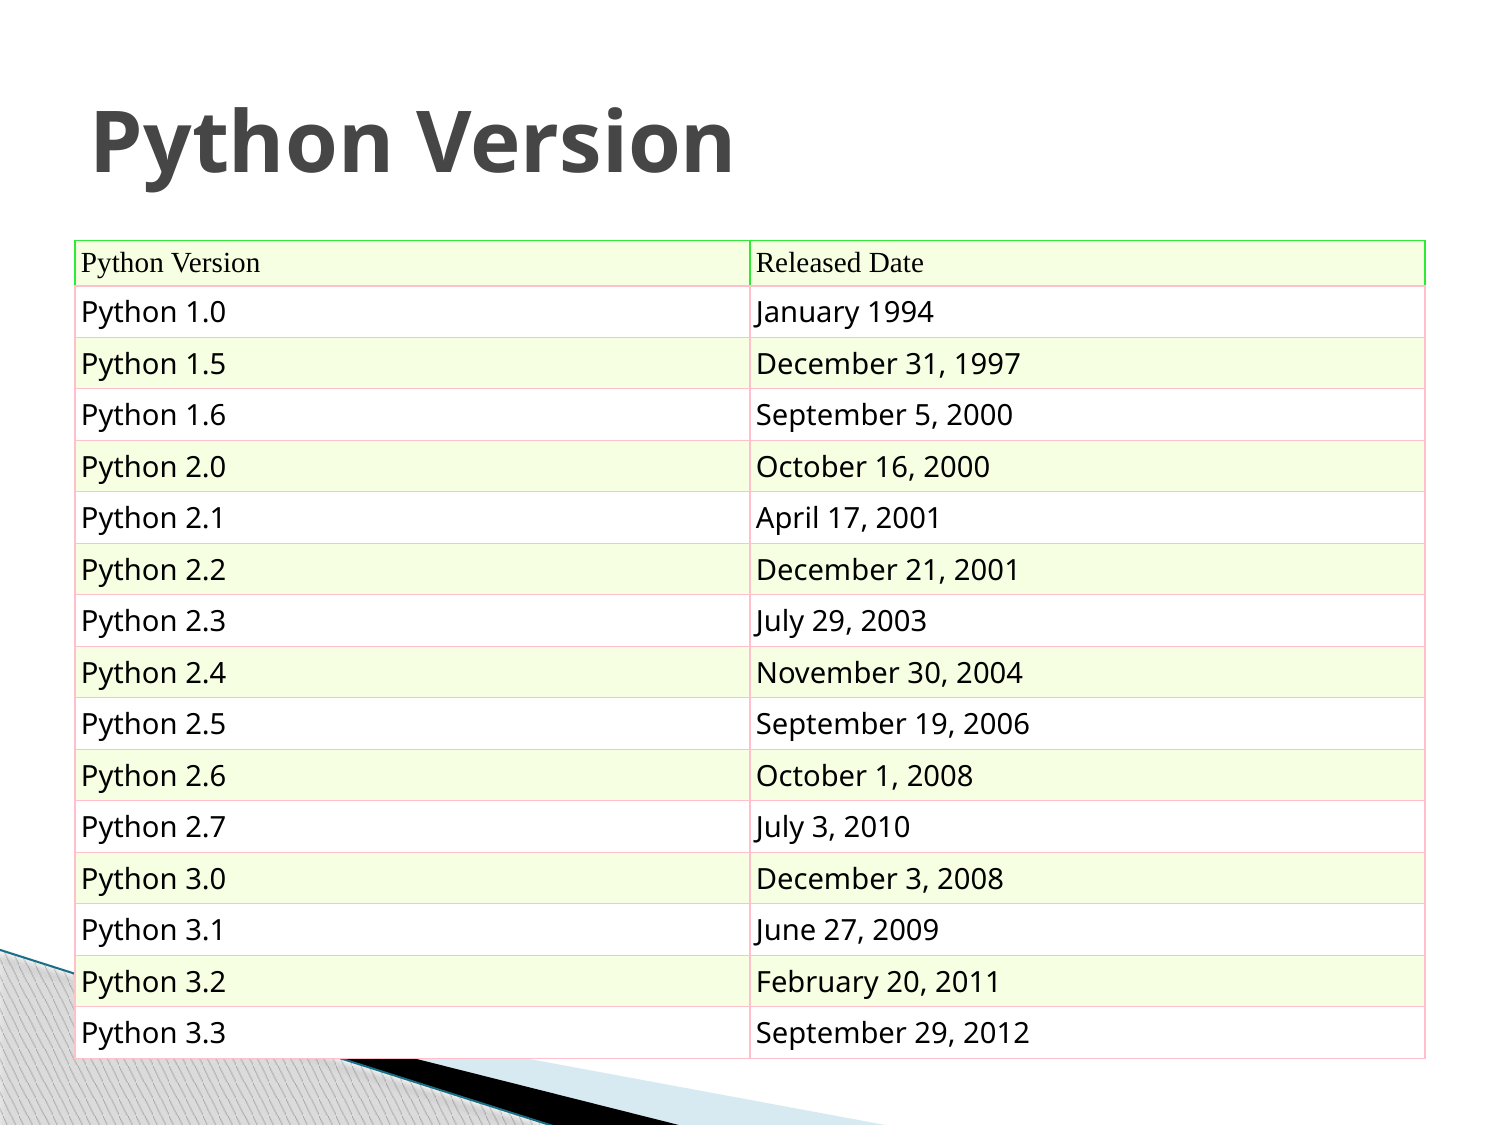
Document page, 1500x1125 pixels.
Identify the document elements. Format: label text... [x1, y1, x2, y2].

table_cell Python 2.2 [76, 544, 749, 594]
table_cell Python 2.7 [76, 801, 749, 852]
table_cell December 21, 2001 [751, 544, 1424, 594]
table_cell February 20, 2011 [751, 956, 1424, 1006]
table_cell Python 3.1 [76, 904, 749, 955]
table_cell Python 3.3 [76, 1007, 749, 1058]
table_cell October 16, 2000 [751, 441, 1424, 491]
table_cell December 3, 2008 [751, 853, 1424, 903]
table_cell Python 2.3 [76, 595, 749, 646]
table_cell September 29, 2012 [751, 1007, 1424, 1058]
table_cell Python 1.0 [76, 287, 749, 337]
table_cell January 1994 [751, 287, 1424, 337]
table_header Python Version [76, 241, 749, 285]
title Python Version [75, 45, 1425, 233]
table_cell Python 2.6 [76, 750, 749, 800]
table_cell Python 1.6 [76, 389, 749, 440]
table_cell July 29, 2003 [751, 595, 1424, 646]
table_cell Python 2.5 [76, 698, 749, 749]
table_cell December 31, 1997 [751, 338, 1424, 388]
table_cell Python 3.0 [76, 853, 749, 903]
table_cell Python 2.1 [76, 492, 749, 543]
table_cell Python 3.2 [76, 956, 749, 1006]
table_header Released Date [751, 241, 1424, 285]
table_cell Python 2.4 [76, 647, 749, 697]
table_cell July 3, 2010 [751, 801, 1424, 852]
table_cell Python 1.5 [76, 338, 749, 388]
table_cell September 5, 2000 [751, 389, 1424, 440]
table_cell September 19, 2006 [751, 698, 1424, 749]
table_cell Python 2.0 [76, 441, 749, 491]
table_cell April 17, 2001 [751, 492, 1424, 543]
table_cell November 30, 2004 [751, 647, 1424, 697]
table_cell October 1, 2008 [751, 750, 1424, 800]
table_cell June 27, 2009 [751, 904, 1424, 955]
